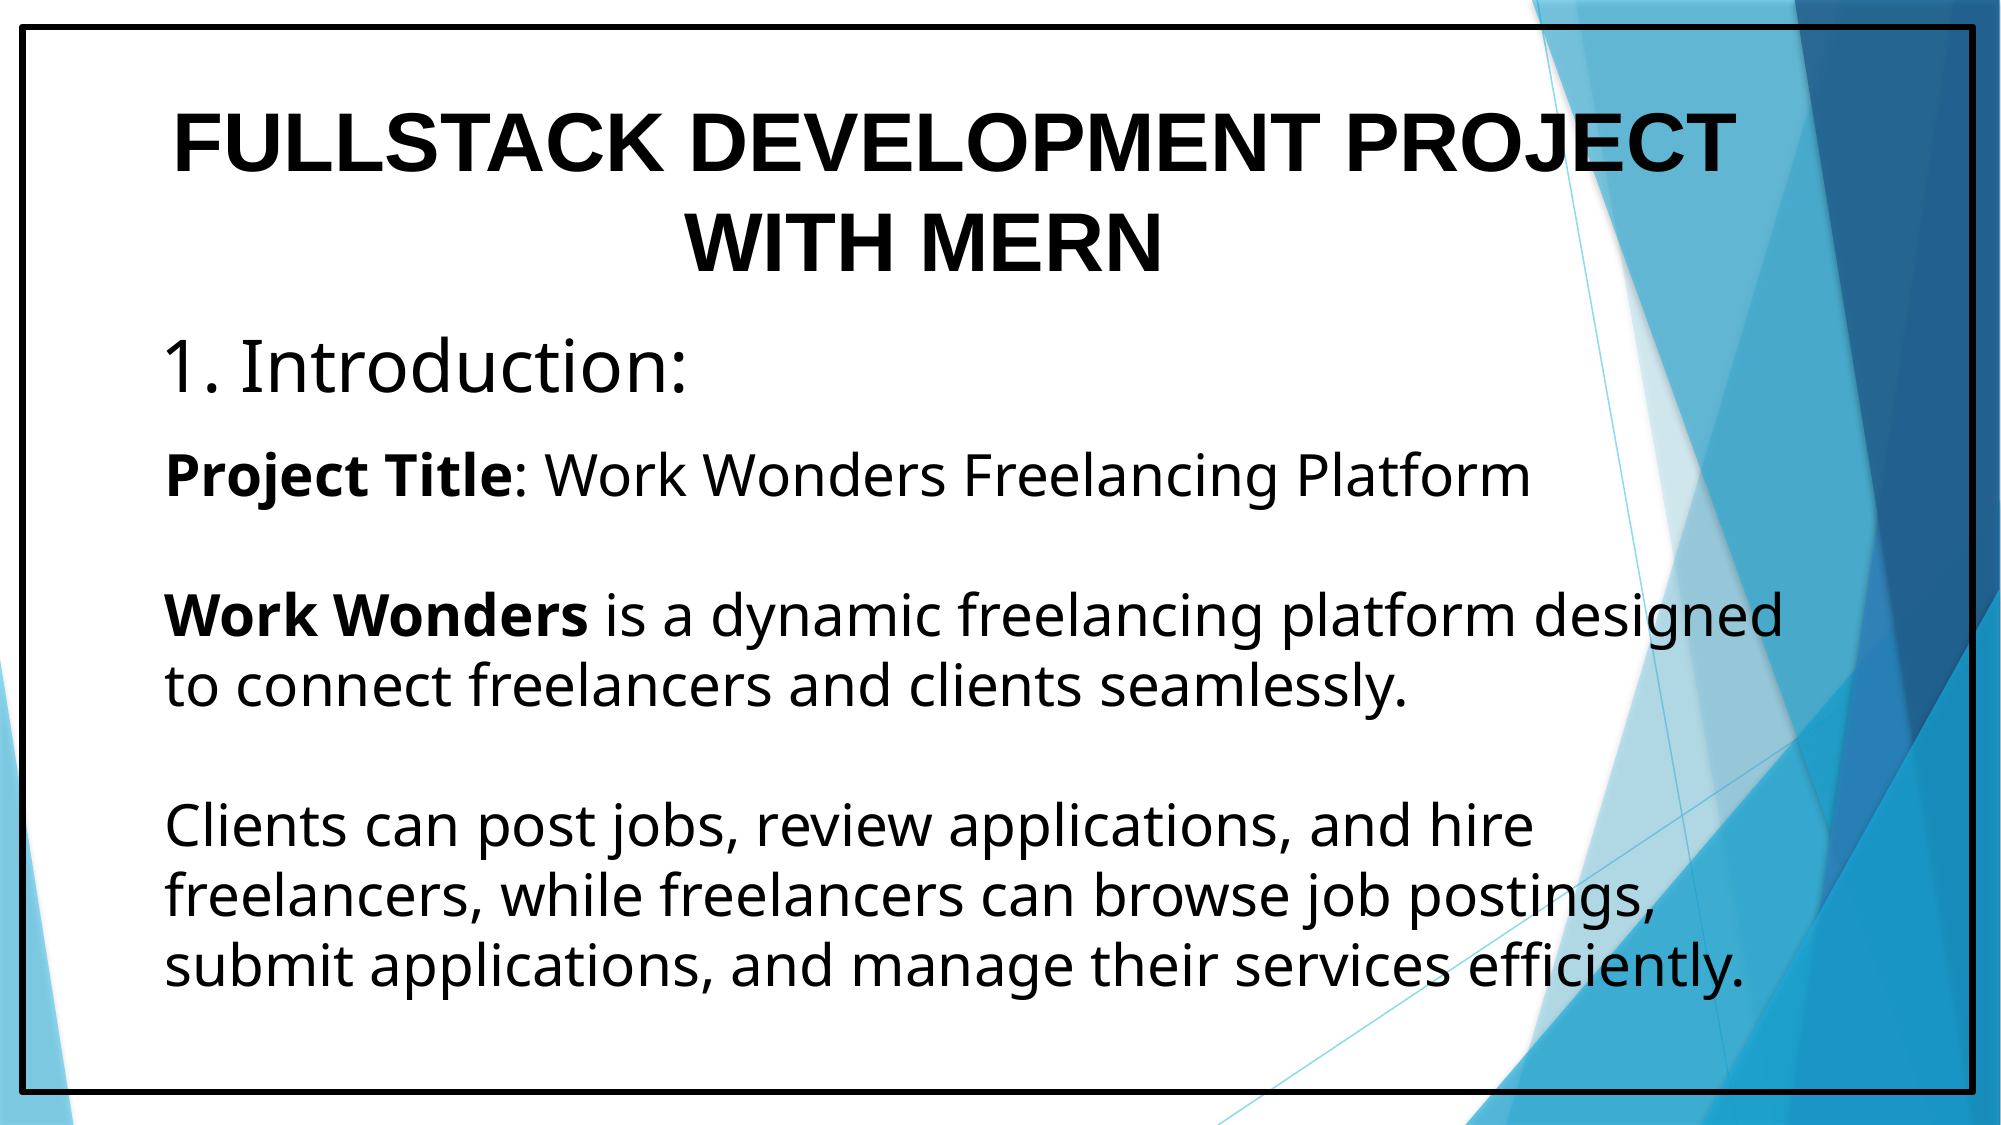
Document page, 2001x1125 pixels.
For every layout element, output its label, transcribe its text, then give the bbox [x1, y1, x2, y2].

text_box FULLSTACK DEVELOPMENT PROJECT WITH MERN [157, 80, 1776, 295]
text_box Project Title: Work Wonders Freelancing Platform Work Wonders is a dynamic freelancing platform designed to connect freelancers and clients seamlessly. Clients can post jobs, review applications, and hire freelancers, while freelancers can browse job postings, submit applications, and manage their services efficiently. [149, 430, 1872, 1125]
text_box [21, 25, 1974, 1094]
text_box 1. Introduction: [146, 312, 704, 415]
